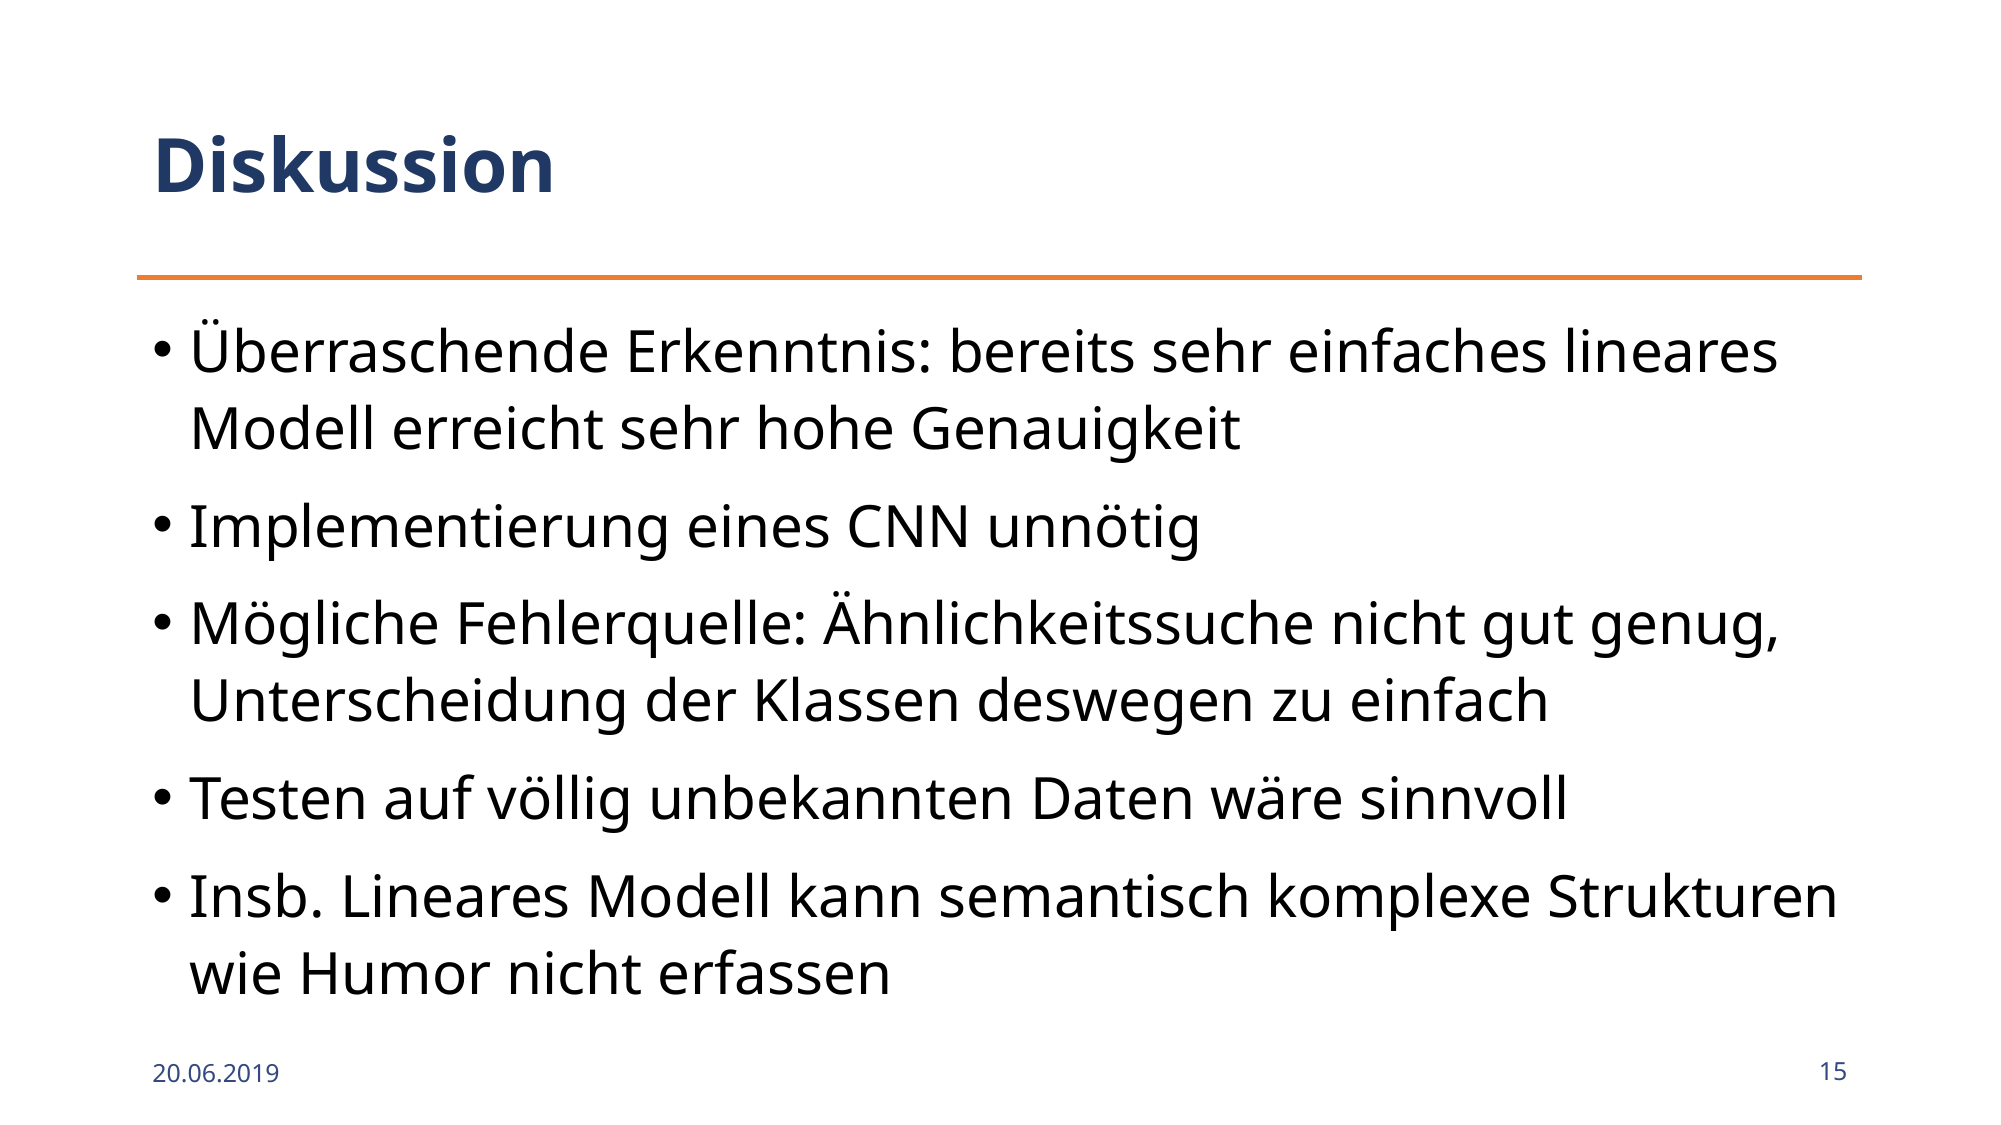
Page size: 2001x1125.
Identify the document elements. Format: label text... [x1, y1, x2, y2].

title Diskussion [137, 59, 1863, 278]
list Überraschende Erkenntnis: bereits sehr einfaches lineares Modell erreicht sehr hohe Genauigkeit Implementierung eines CNN unnötig Mögliche Fehlerquelle: Ähnlichkeitssuche nicht gut genug, Unterscheidung der Klassen deswegen zu einfach Testen auf völlig unbekannten Daten wäre sinnvoll Insb. Lineares Modell kann semantisch komplexe Strukturen wie Humor nicht erfassen [137, 299, 1863, 1014]
slide_number 15 [1412, 1042, 1863, 1103]
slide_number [137, 1042, 588, 1103]
